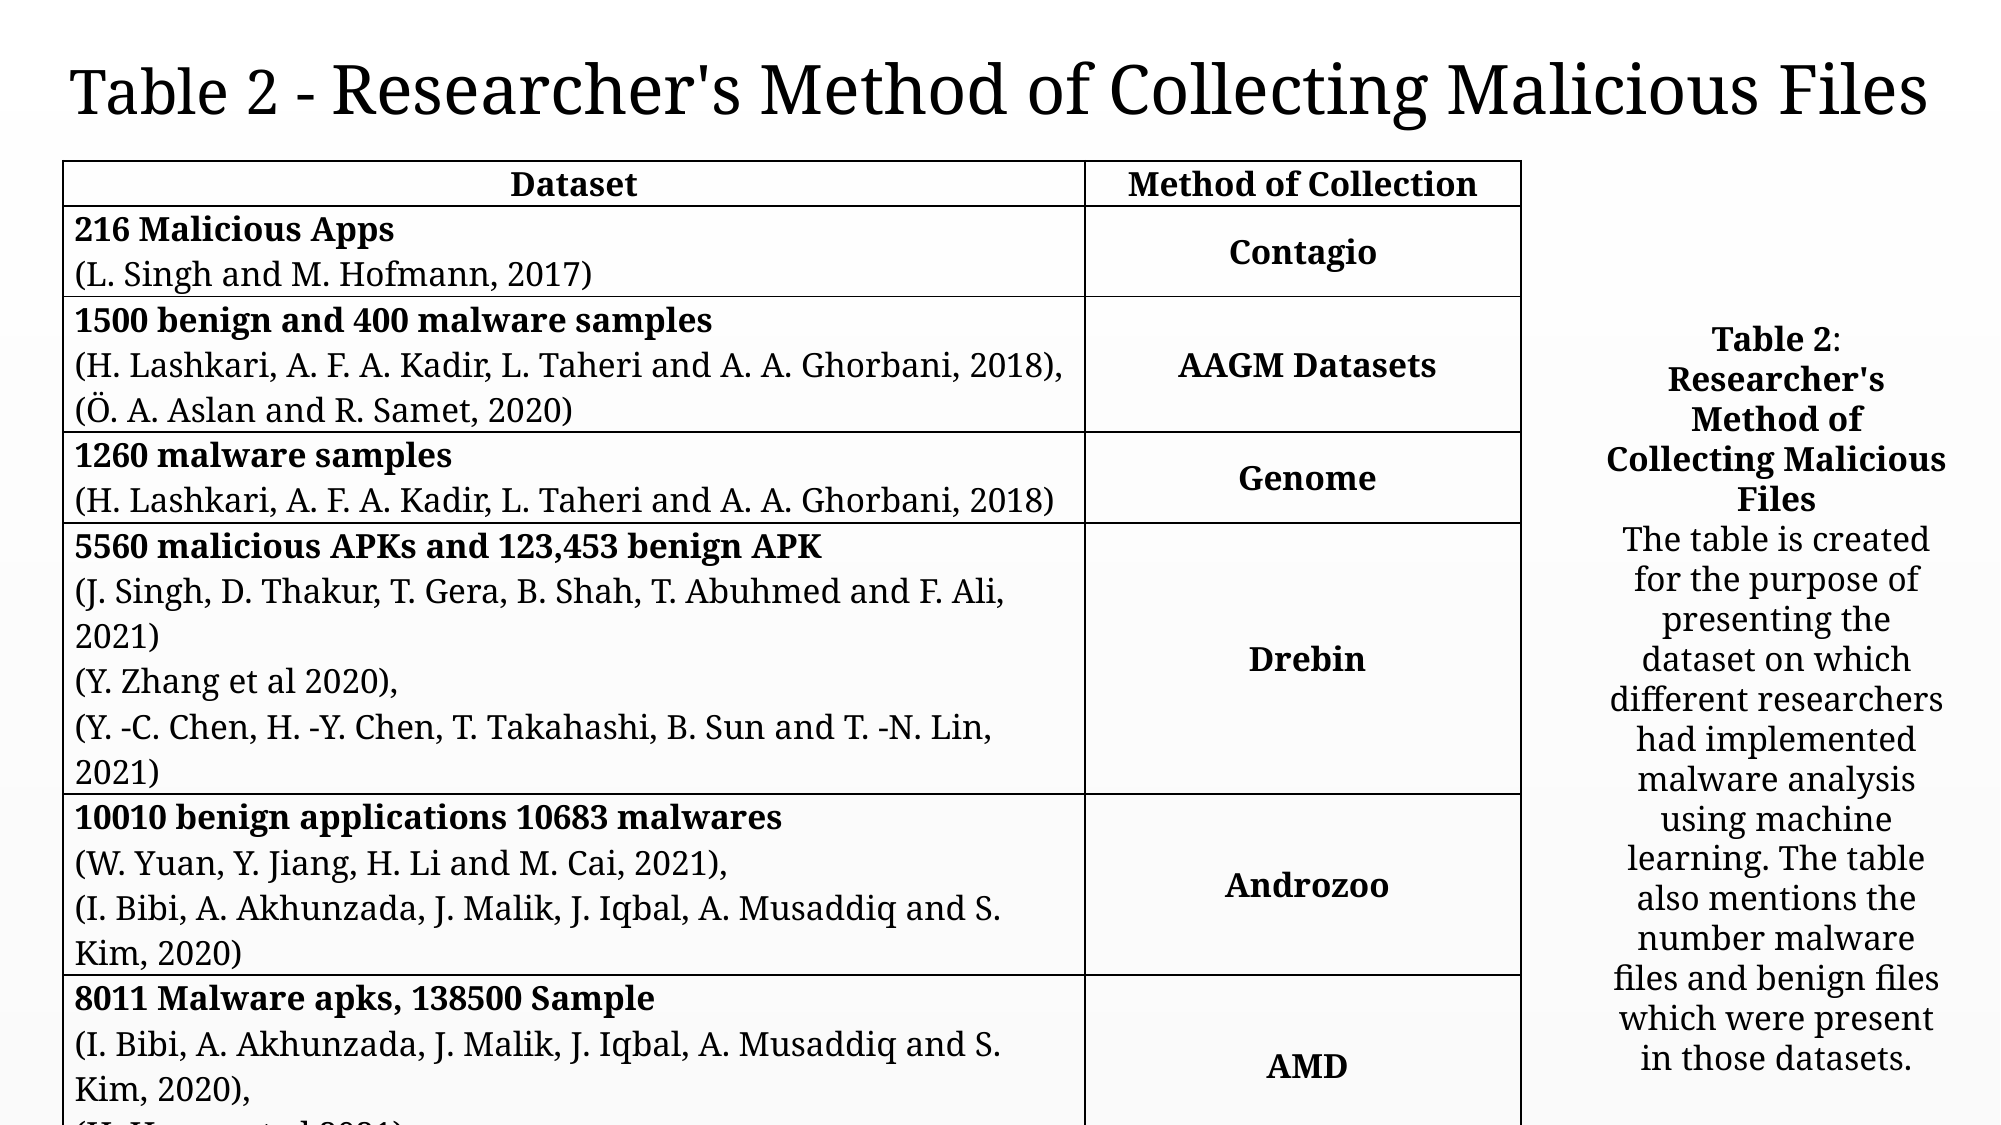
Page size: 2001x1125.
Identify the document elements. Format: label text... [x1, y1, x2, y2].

table_cell AAGM Datasets [1086, 297, 1520, 431]
table_cell 10010 benign applications 10683 malwares (W. Yuan, Y. Jiang, H. Li and M. Cai, 2021), (I. Bibi, A. Akhunzada, J. Malik, J. Iqbal, A. Musaddiq and S. Kim, 2020) [64, 795, 1084, 974]
table_cell Genome [1086, 433, 1520, 522]
table_cell AMD [1086, 976, 1520, 1125]
text_box Table 2: Researcher's Method of Collecting Malicious Files The table is created for the purpose of presenting the dataset on which different researchers had implemented malware analysis using machine learning. The table also mentions the number malware files and benign files which were present in those datasets. [1589, 311, 1964, 1085]
table_cell Drebin [1086, 524, 1520, 793]
table_cell Androzoo [1086, 795, 1520, 974]
table_cell 1500 benign and 400 malware samples (H. Lashkari, A. F. A. Kadir, L. Taheri and A. A. Ghorbani, 2018), (Ö. A. Aslan and R. Samet, 2020) [64, 297, 1084, 431]
table_header Method of Collection [1086, 162, 1520, 205]
table_cell 5560 malicious APKs and 123,453 benign APK (J. Singh, D. Thakur, T. Gera, B. Shah, T. Abuhmed and F. Ali, 2021) (Y. Zhang et al 2020), (Y. -C. Chen, H. -Y. Chen, T. Takahashi, B. Sun and T. -N. Lin, 2021) [64, 524, 1084, 793]
table_cell Contagio [1086, 207, 1520, 296]
table_cell 8011 Malware apks, 138500 Sample (I. Bibi, A. Akhunzada, J. Malik, J. Iqbal, A. Musaddiq and S. Kim, 2020), (H. Huang et al,2021) [64, 976, 1084, 1125]
table_cell 1260 malware samples (H. Lashkari, A. F. A. Kadir, L. Taheri and A. A. Ghorbani, 2018) [64, 433, 1084, 522]
title Table 2 - Researcher's Method of Collecting Malicious Files [0, 23, 2000, 161]
table_header Dataset [64, 162, 1084, 205]
table_cell 216 Malicious Apps (L. Singh and M. Hofmann, 2017) [64, 207, 1084, 296]
